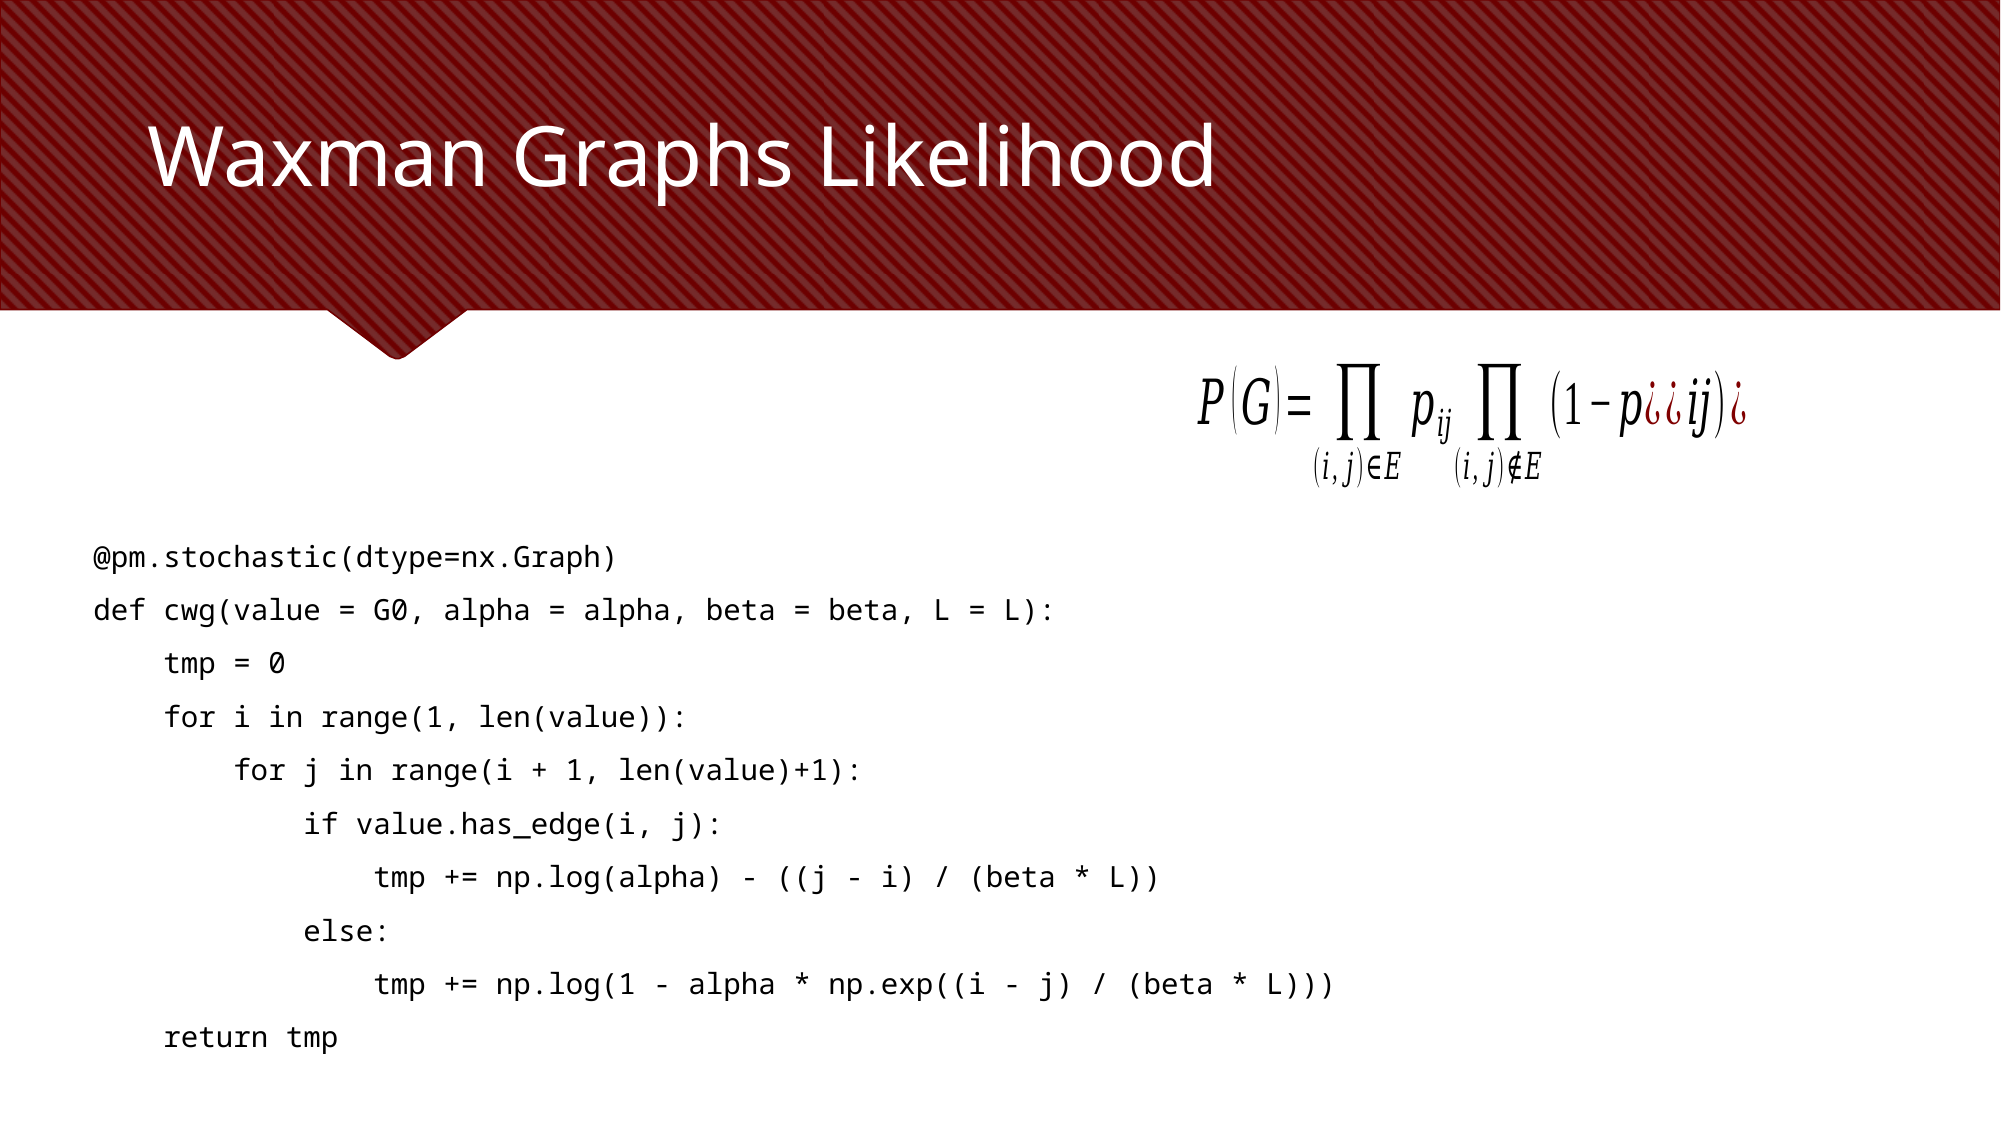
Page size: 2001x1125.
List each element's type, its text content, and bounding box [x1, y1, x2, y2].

list @pm.stochastic(dtype=nx.Graph) def cwg(value = G0, alpha = alpha, beta = beta, L = L): tmp = 0 for i in range(1, len(value)): for j in range(i + 1, len(value)+1): if value.has_edge(i, j): tmp += np.log(alpha) - ((j - i) / (beta * L)) else: tmp += np.log(1 - alpha * np.exp((i - j) / (beta * L))) return tmp [78, 505, 1810, 1086]
title Waxman Graphs Likelihood [132, 73, 1868, 233]
